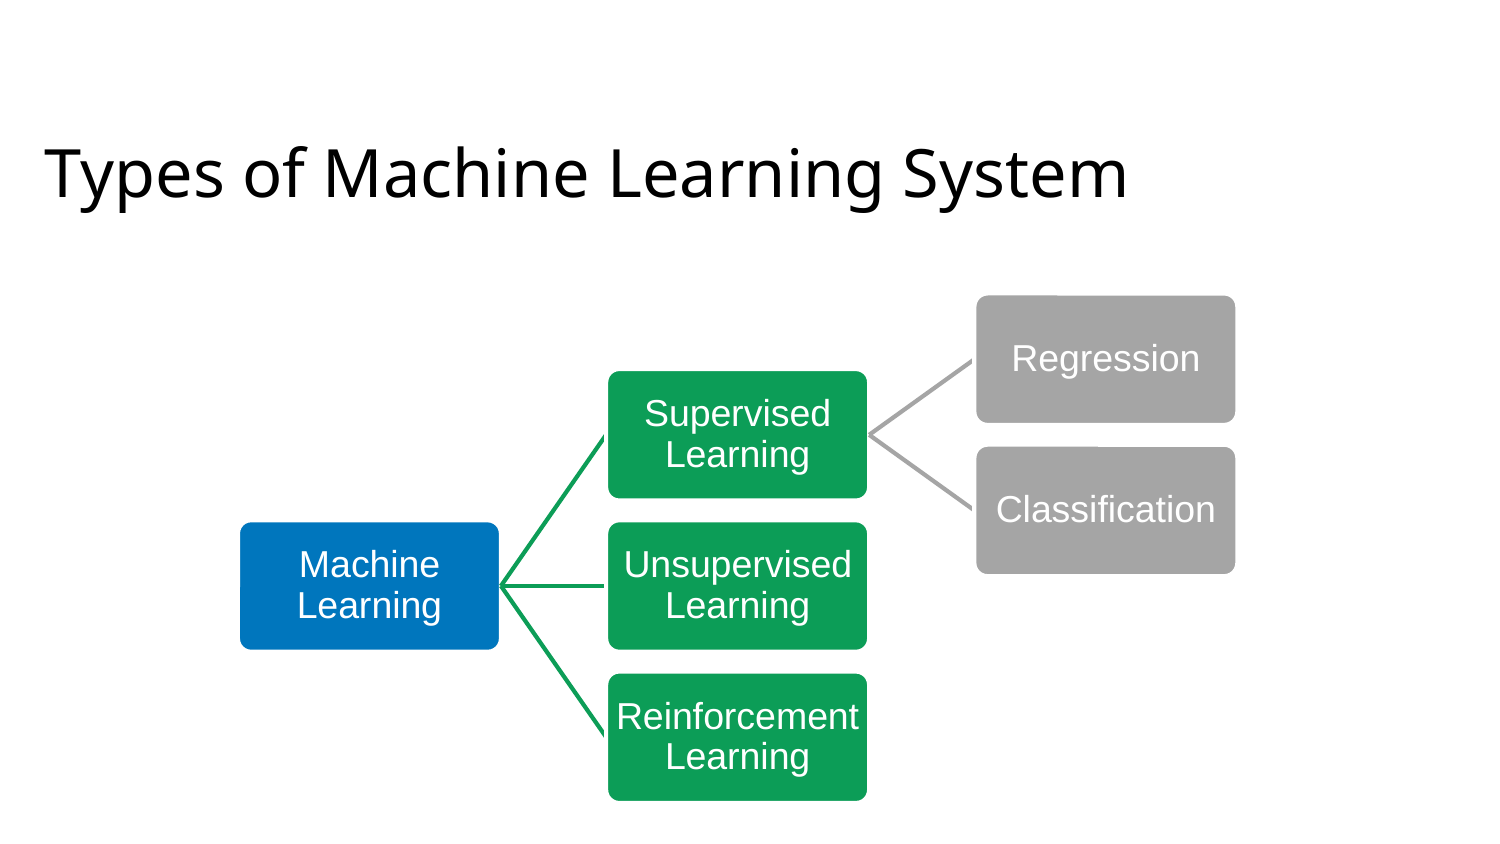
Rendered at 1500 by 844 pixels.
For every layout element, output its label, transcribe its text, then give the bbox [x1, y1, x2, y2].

title Types of Machine Learning System [29, 99, 1311, 226]
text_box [237, 293, 1238, 804]
